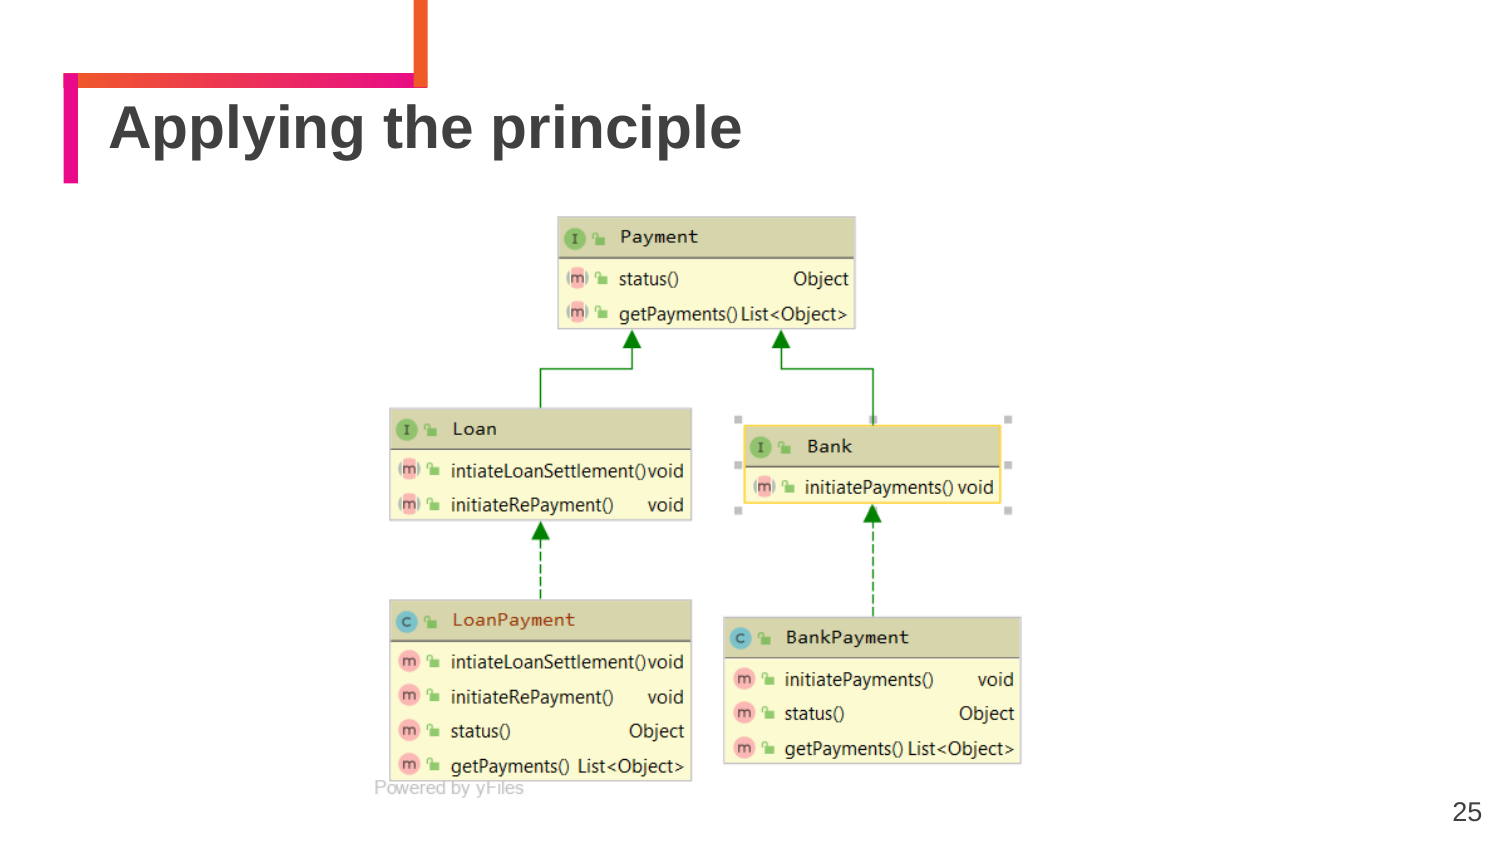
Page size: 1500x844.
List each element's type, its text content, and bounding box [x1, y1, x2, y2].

picture [358, 185, 1053, 813]
slide_number 25 [1403, 779, 1494, 844]
title Applying the principle [100, 115, 1455, 167]
